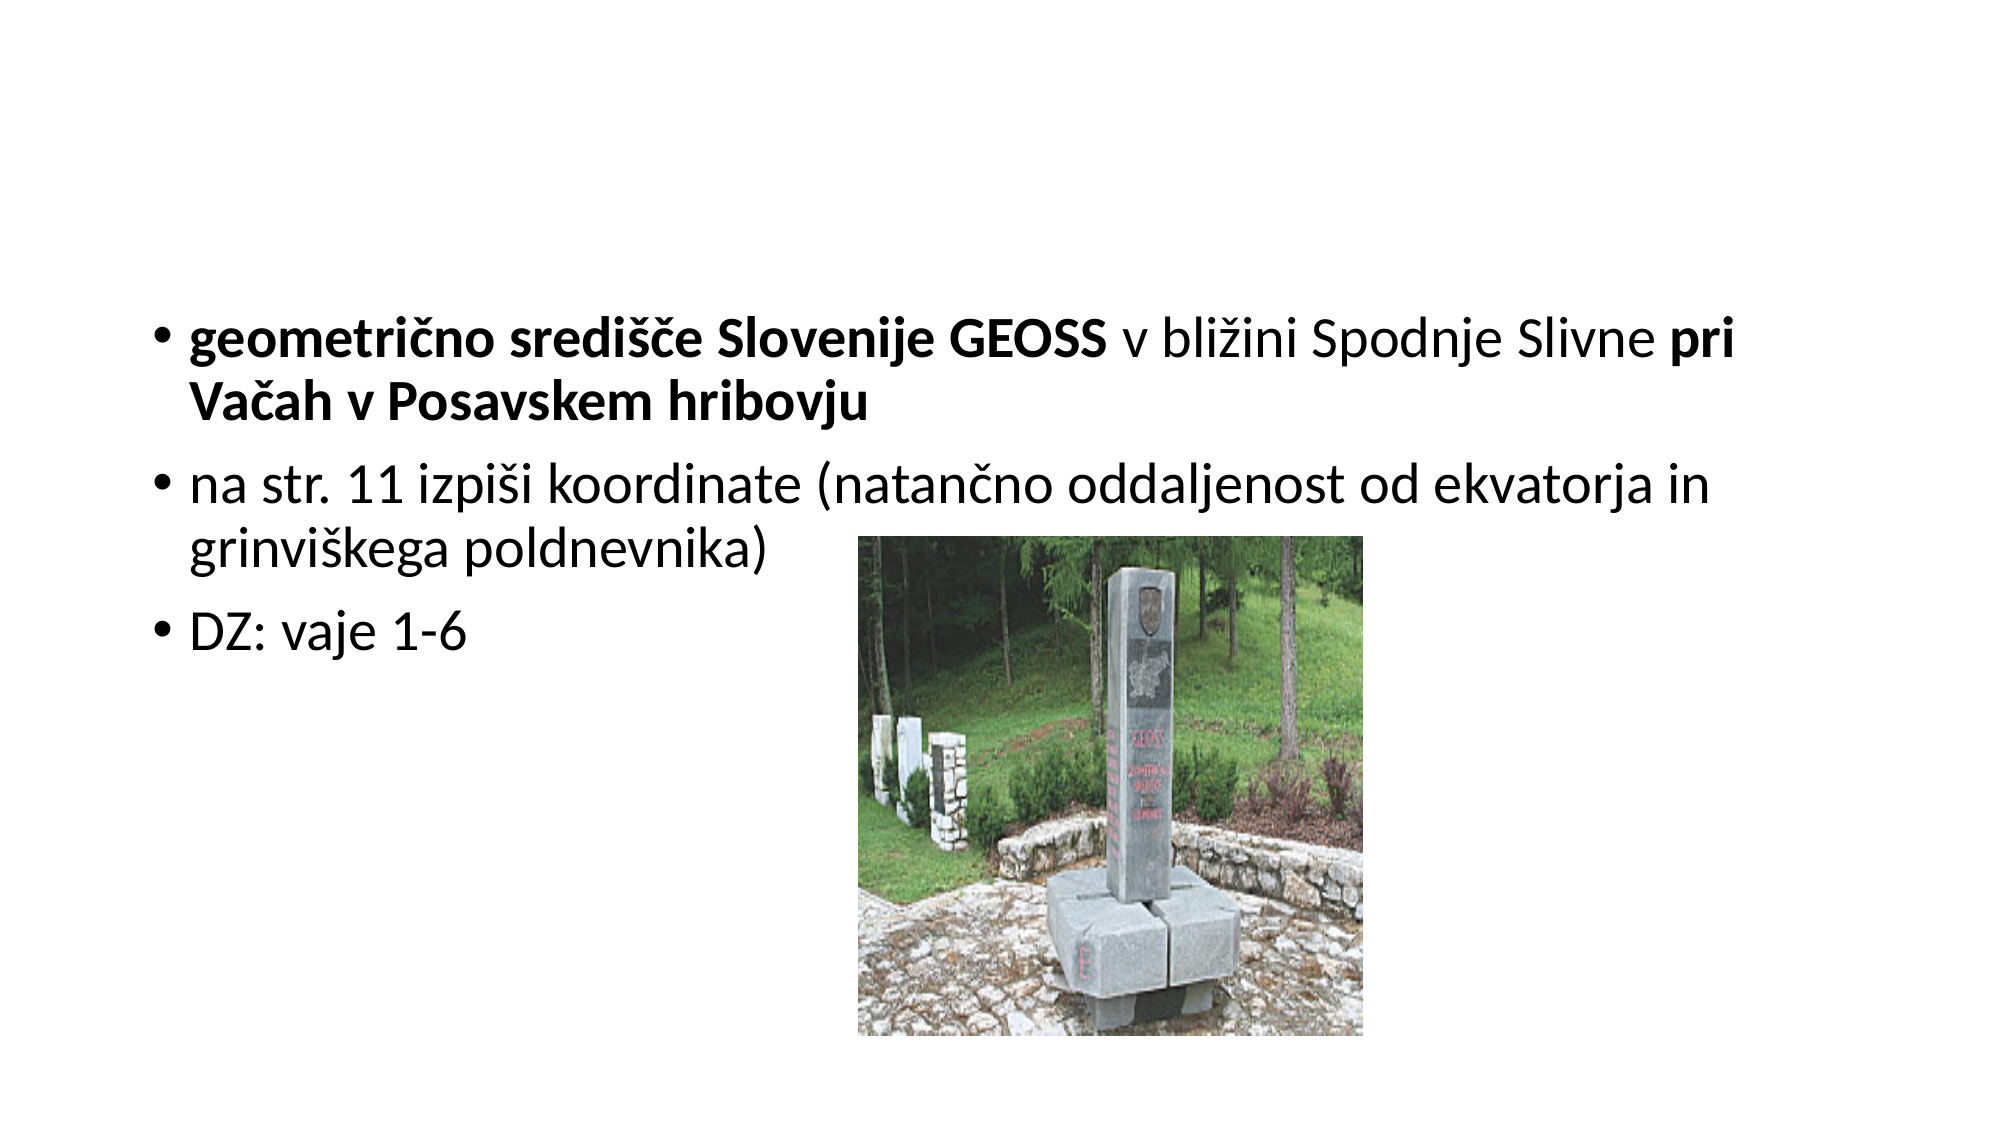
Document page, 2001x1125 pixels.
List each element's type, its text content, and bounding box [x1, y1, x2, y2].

picture [858, 536, 1363, 1036]
list geometrično središče Slovenije GEOSS v bližini Spodnje Slivne pri Vačah v Posavskem hribovju na str. 11 izpiši koordinate (natančno oddaljenost od ekvatorja in grinviškega poldnevnika) DZ: vaje 1-6 [137, 299, 1863, 1014]
